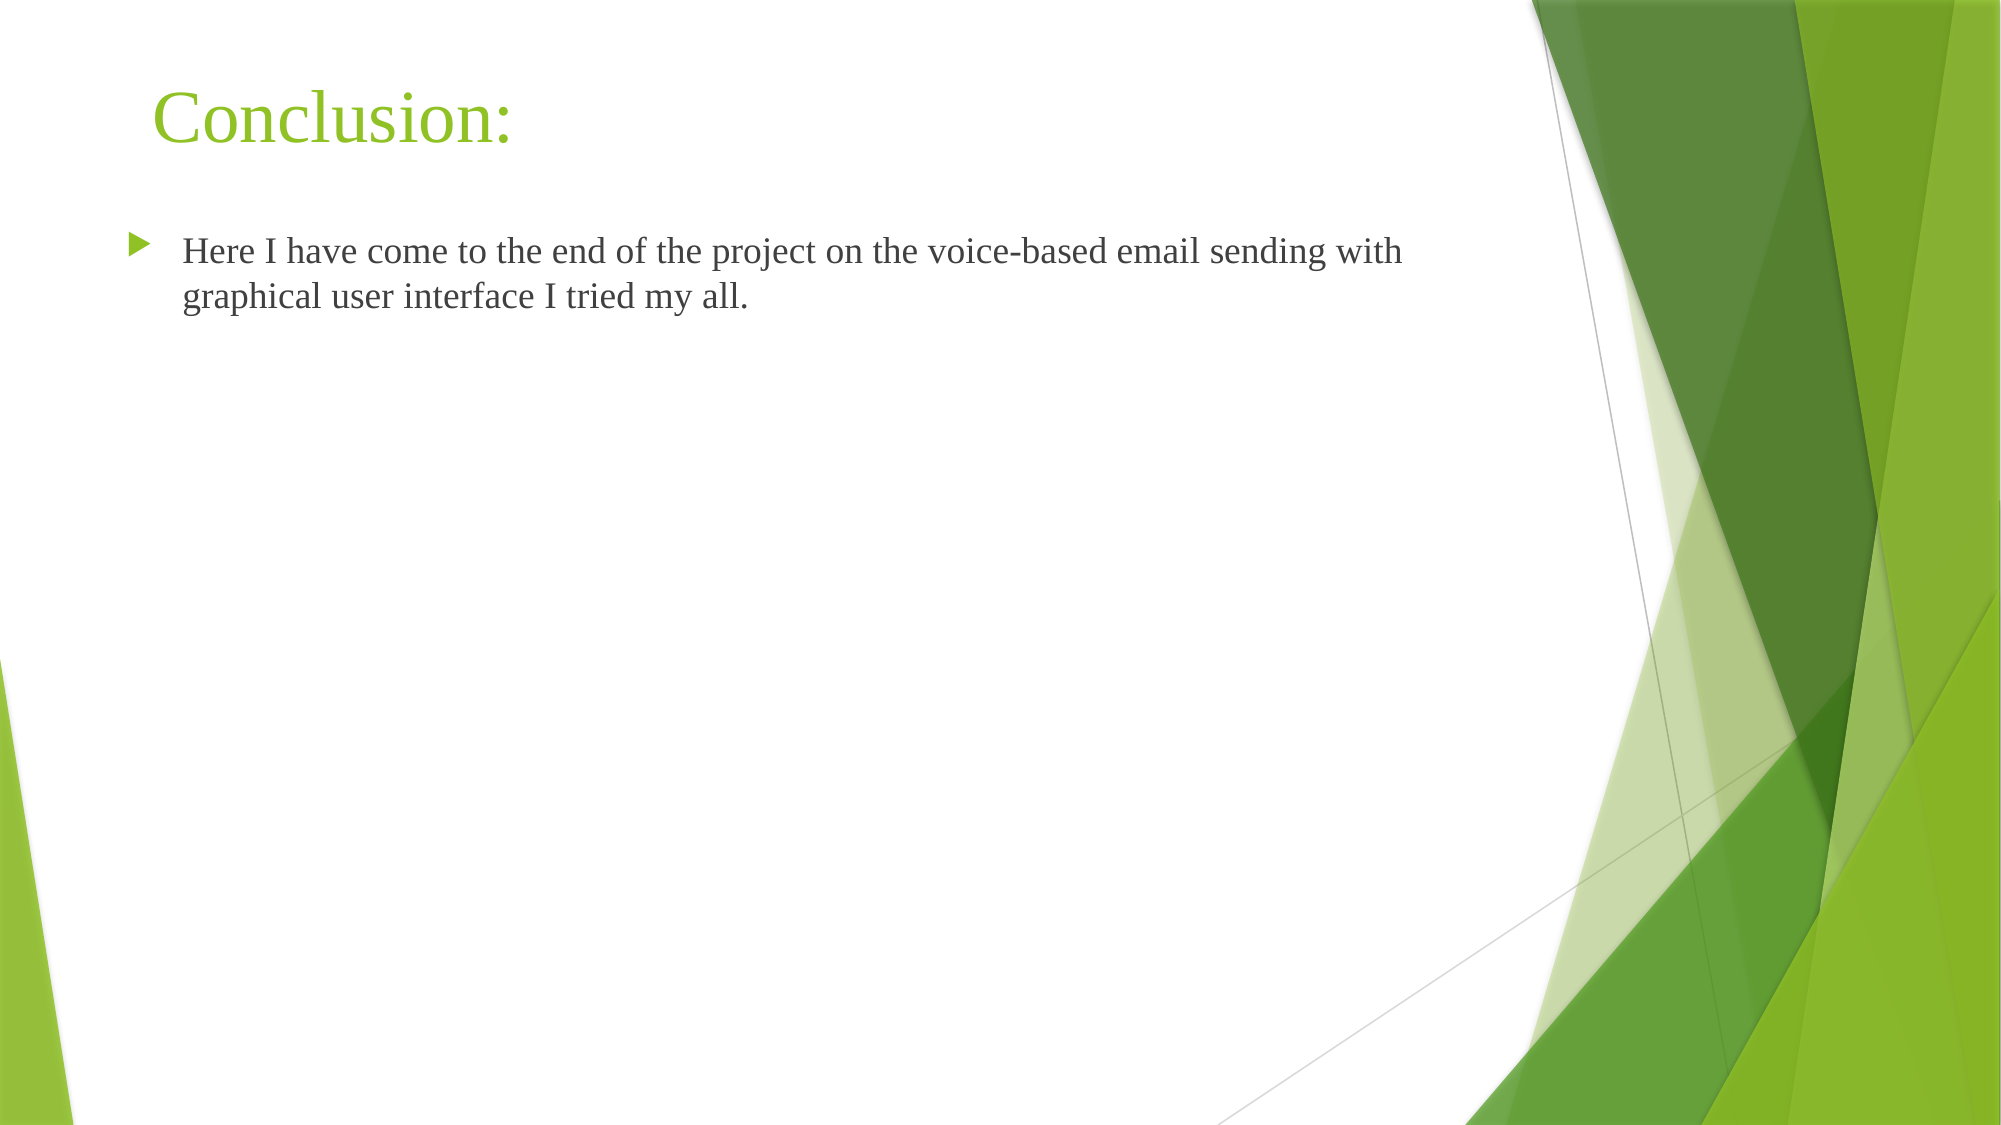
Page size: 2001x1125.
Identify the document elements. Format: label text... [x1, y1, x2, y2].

list Here I have come to the end of the project on the voice-based email sending with graphical user interface I tried my all. [111, 218, 1522, 992]
title Conclusion: [137, 59, 1863, 238]
